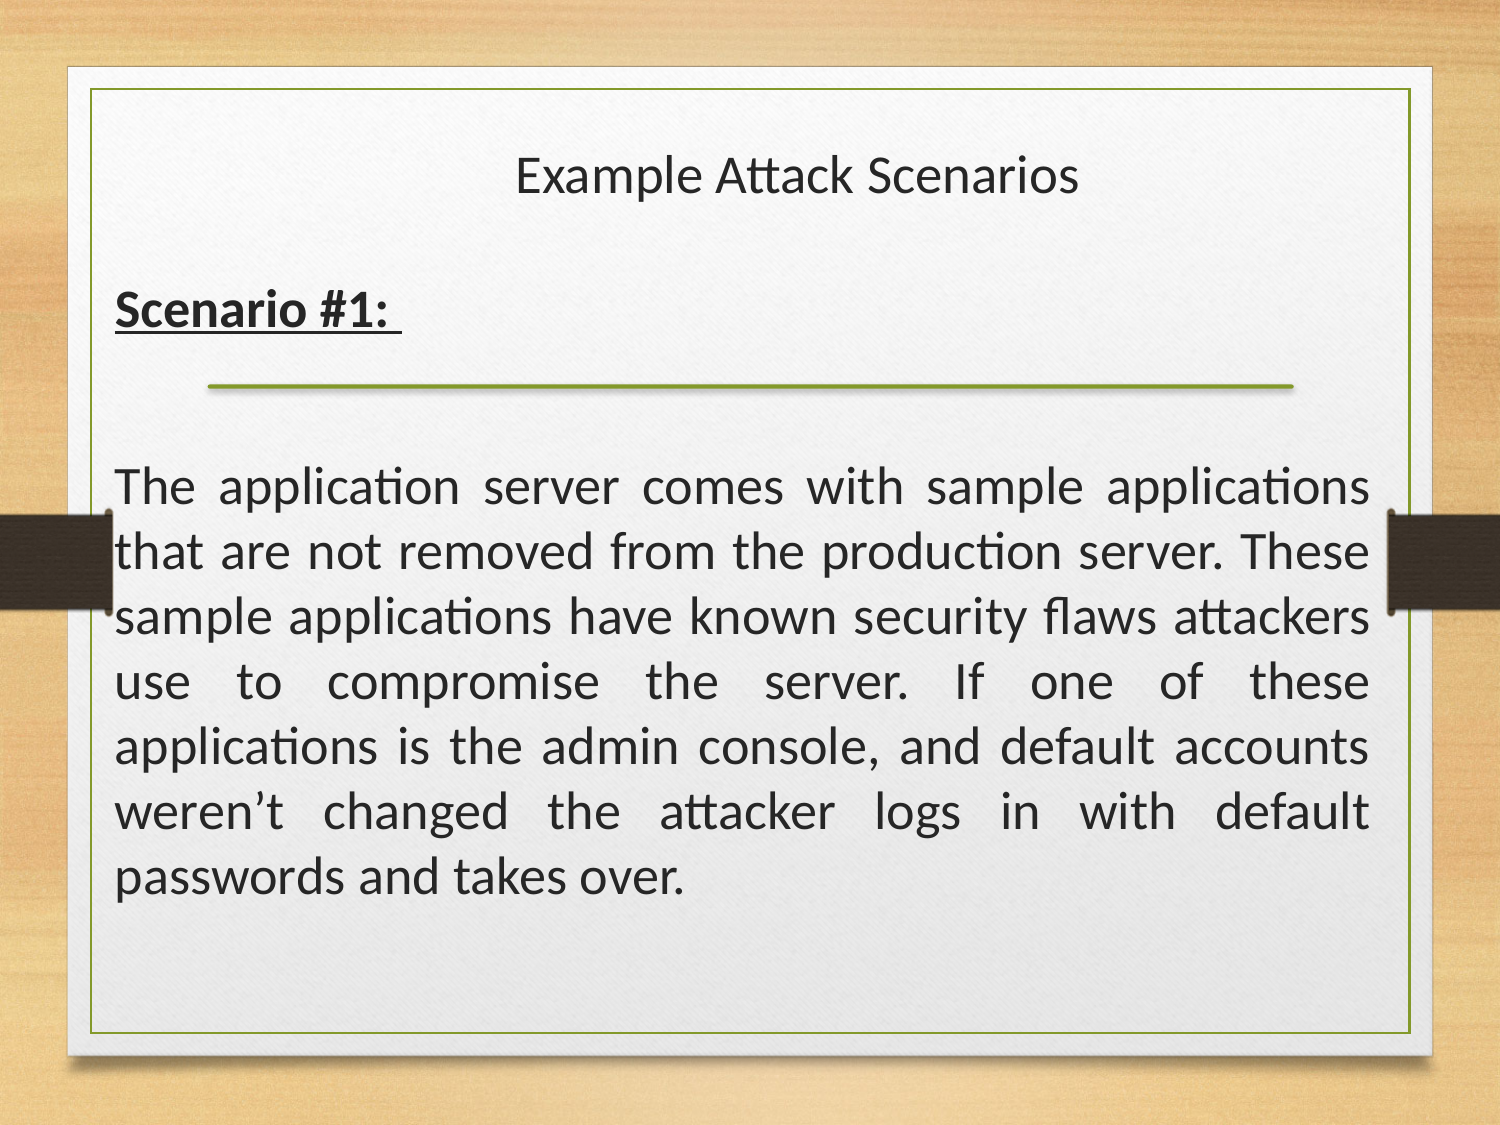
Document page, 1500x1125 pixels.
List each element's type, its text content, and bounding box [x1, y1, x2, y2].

list Scenario #1: The application server comes with sample applications that are not removed from the production server. These sample applications have known security flaws attackers use to compromise the server. If one of these applications is the admin console, and default accounts weren’t changed the attacker logs in with default passwords and takes over. [99, 162, 1388, 1062]
title Example Attack Scenarios [75, 125, 1300, 280]
picture [0, 0, 1500, 1125]
